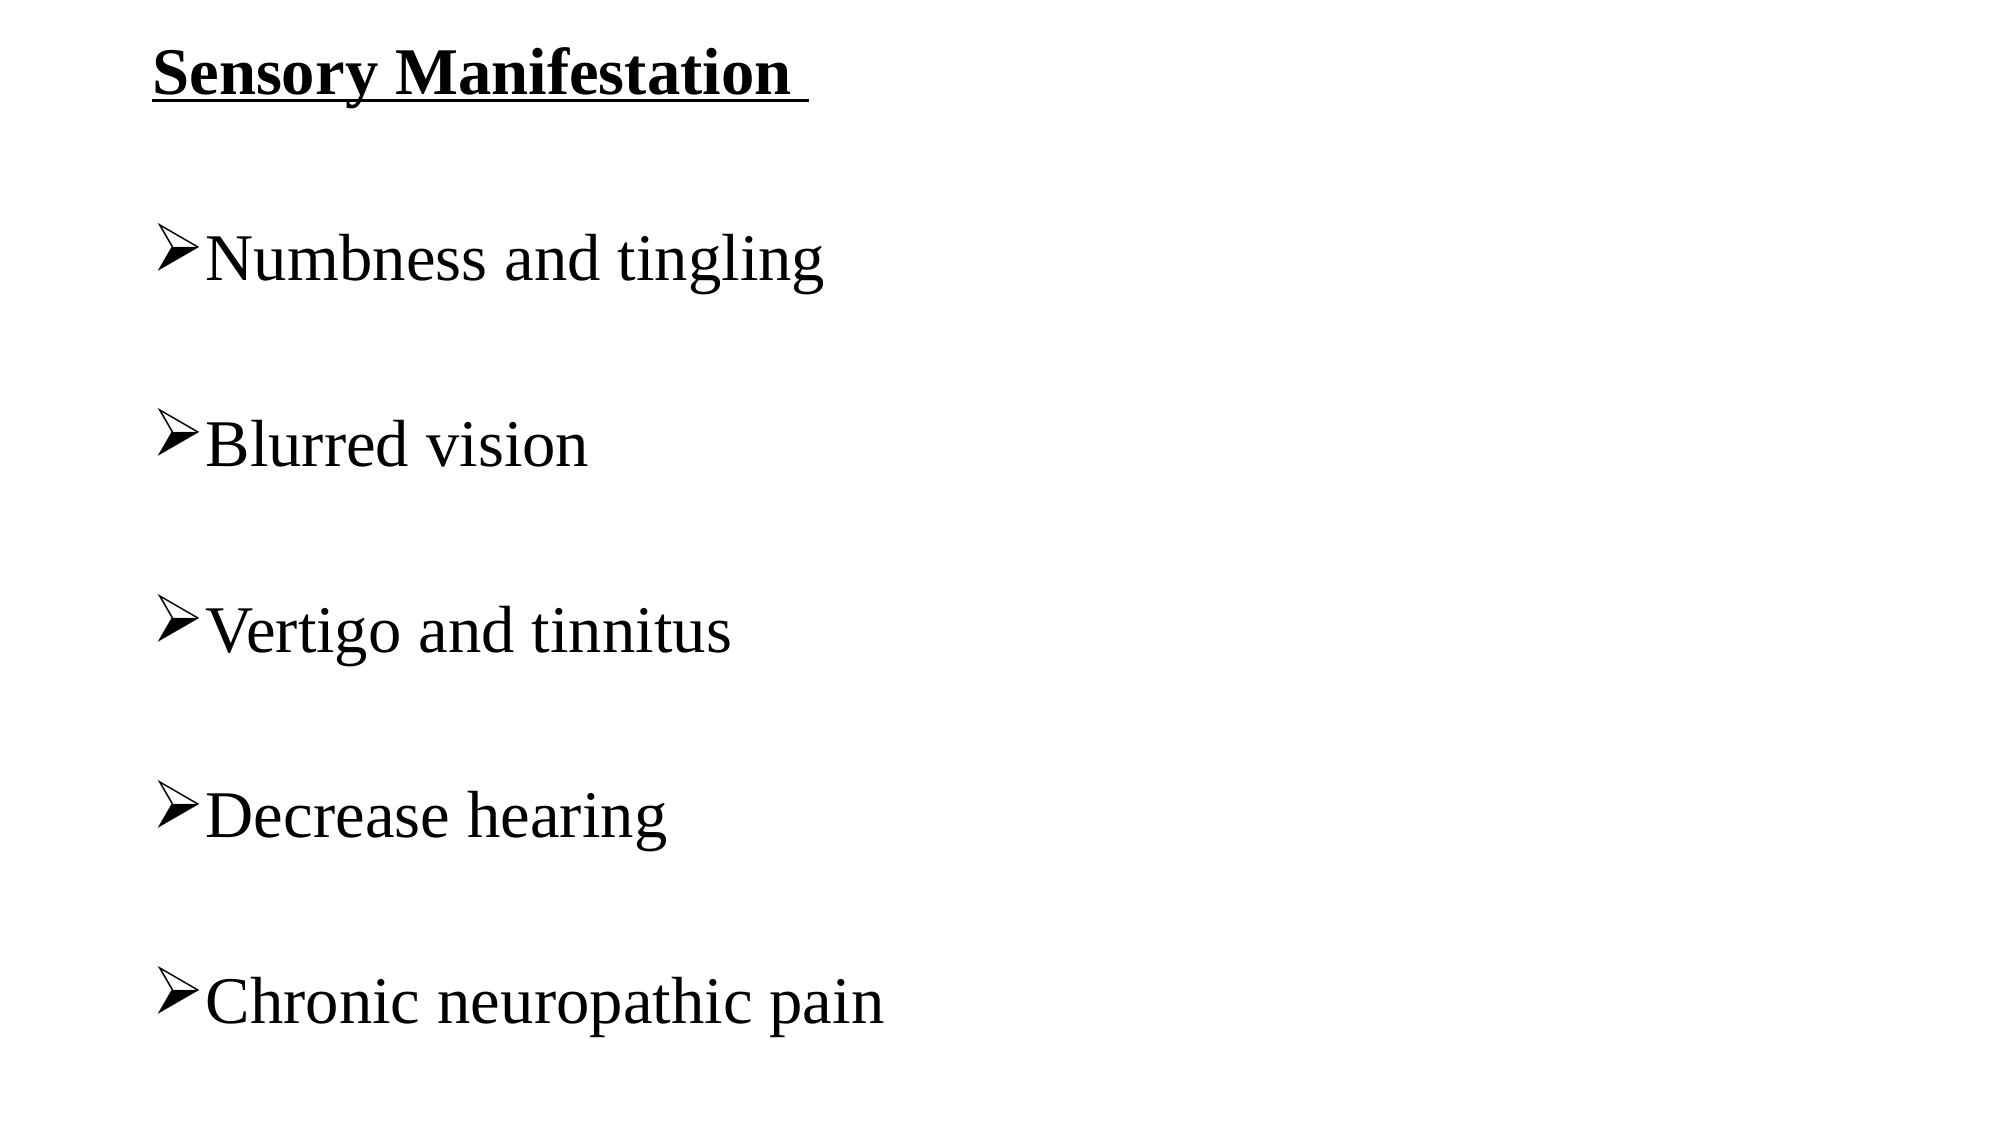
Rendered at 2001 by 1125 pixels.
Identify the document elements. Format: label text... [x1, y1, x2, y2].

list Sensory Manifestation Numbness and tingling Blurred vision Vertigo and tinnitus Decrease hearing Chronic neuropathic pain [137, 29, 1863, 1079]
